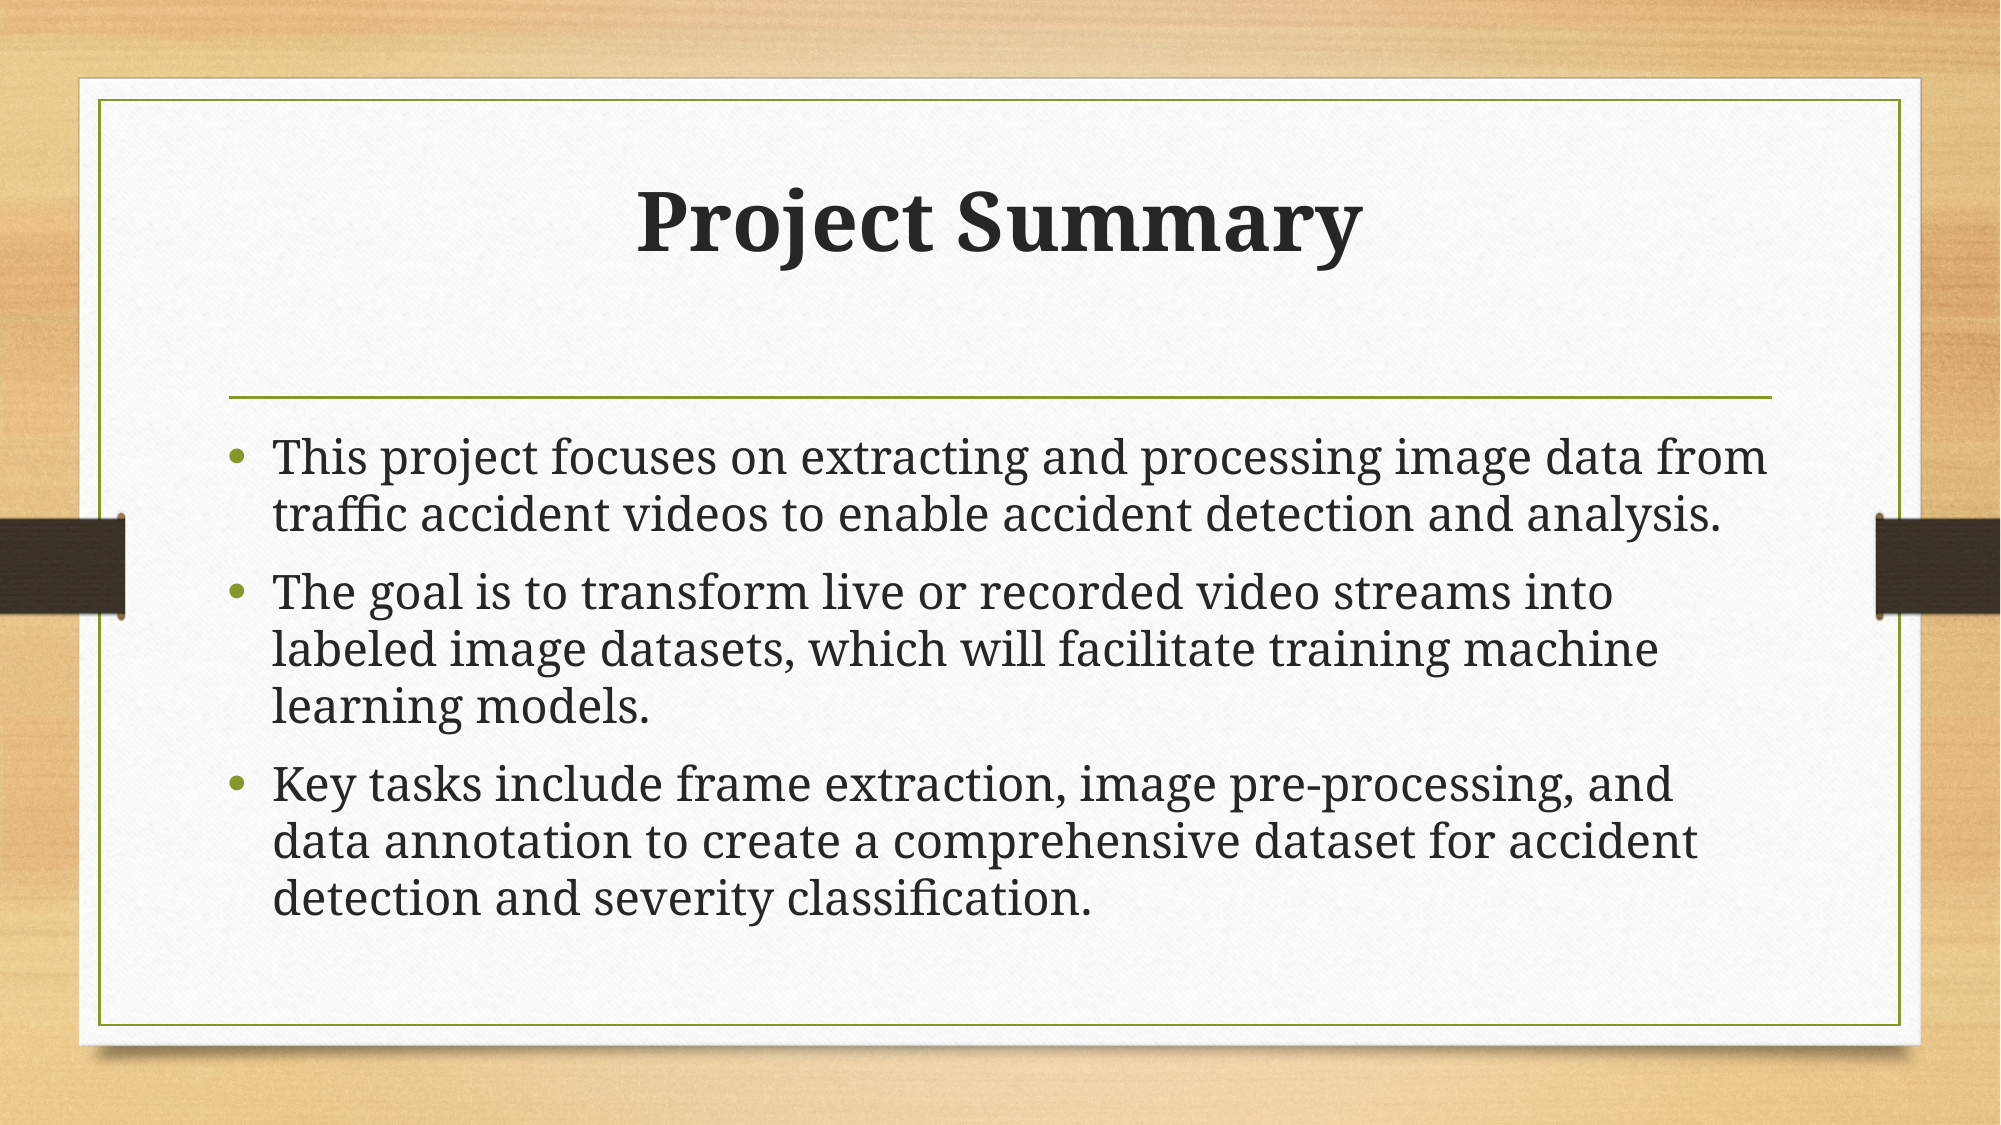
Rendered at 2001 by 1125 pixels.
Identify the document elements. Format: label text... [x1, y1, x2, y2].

title Project Summary [212, 161, 1788, 375]
list This project focuses on extracting and processing image data from traffic accident videos to enable accident detection and analysis. The goal is to transform live or recorded video streams into labeled image datasets, which will facilitate training machine learning models. Key tasks include frame extraction, image pre-processing, and data annotation to create a comprehensive dataset for accident detection and severity classification. [212, 419, 1788, 964]
picture [0, 0, 2001, 1125]
